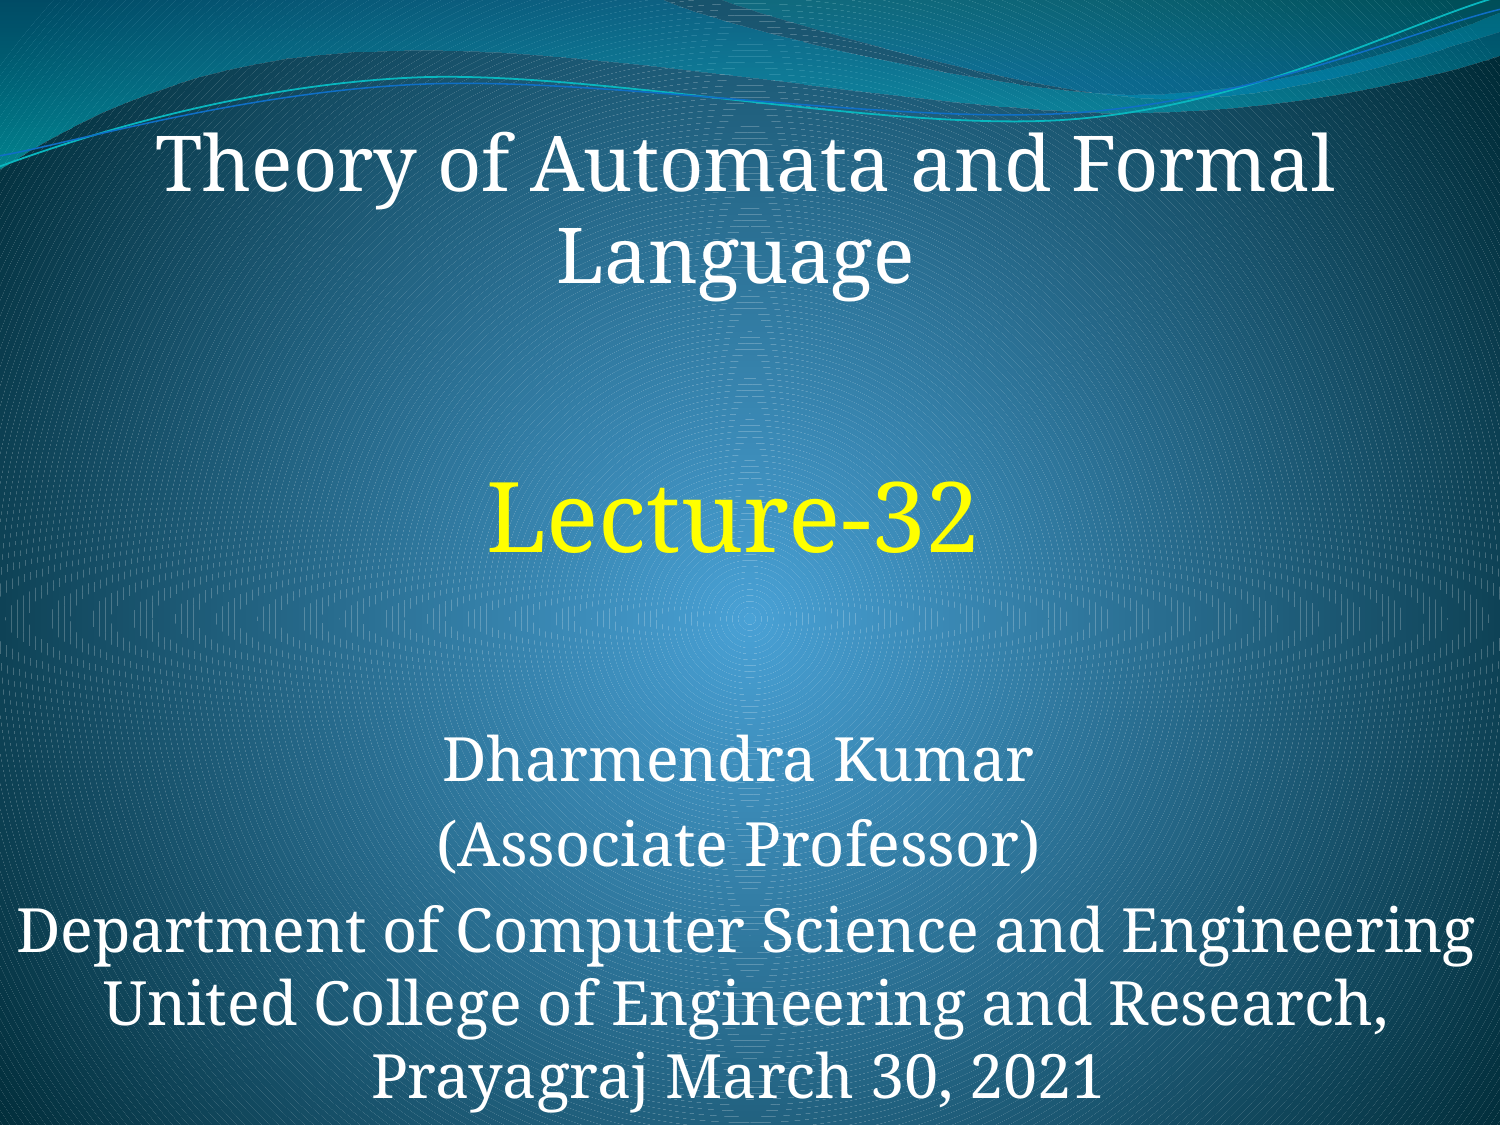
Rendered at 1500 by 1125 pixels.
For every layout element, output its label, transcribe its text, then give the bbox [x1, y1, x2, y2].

subtitle Theory of Automata and Formal Language Lecture-32 Dharmendra Kumar (Associate Professor) Department of Computer Science and Engineering United College of Engineering and Research, Prayagraj March 30, 2021 [0, 0, 1500, 1125]
